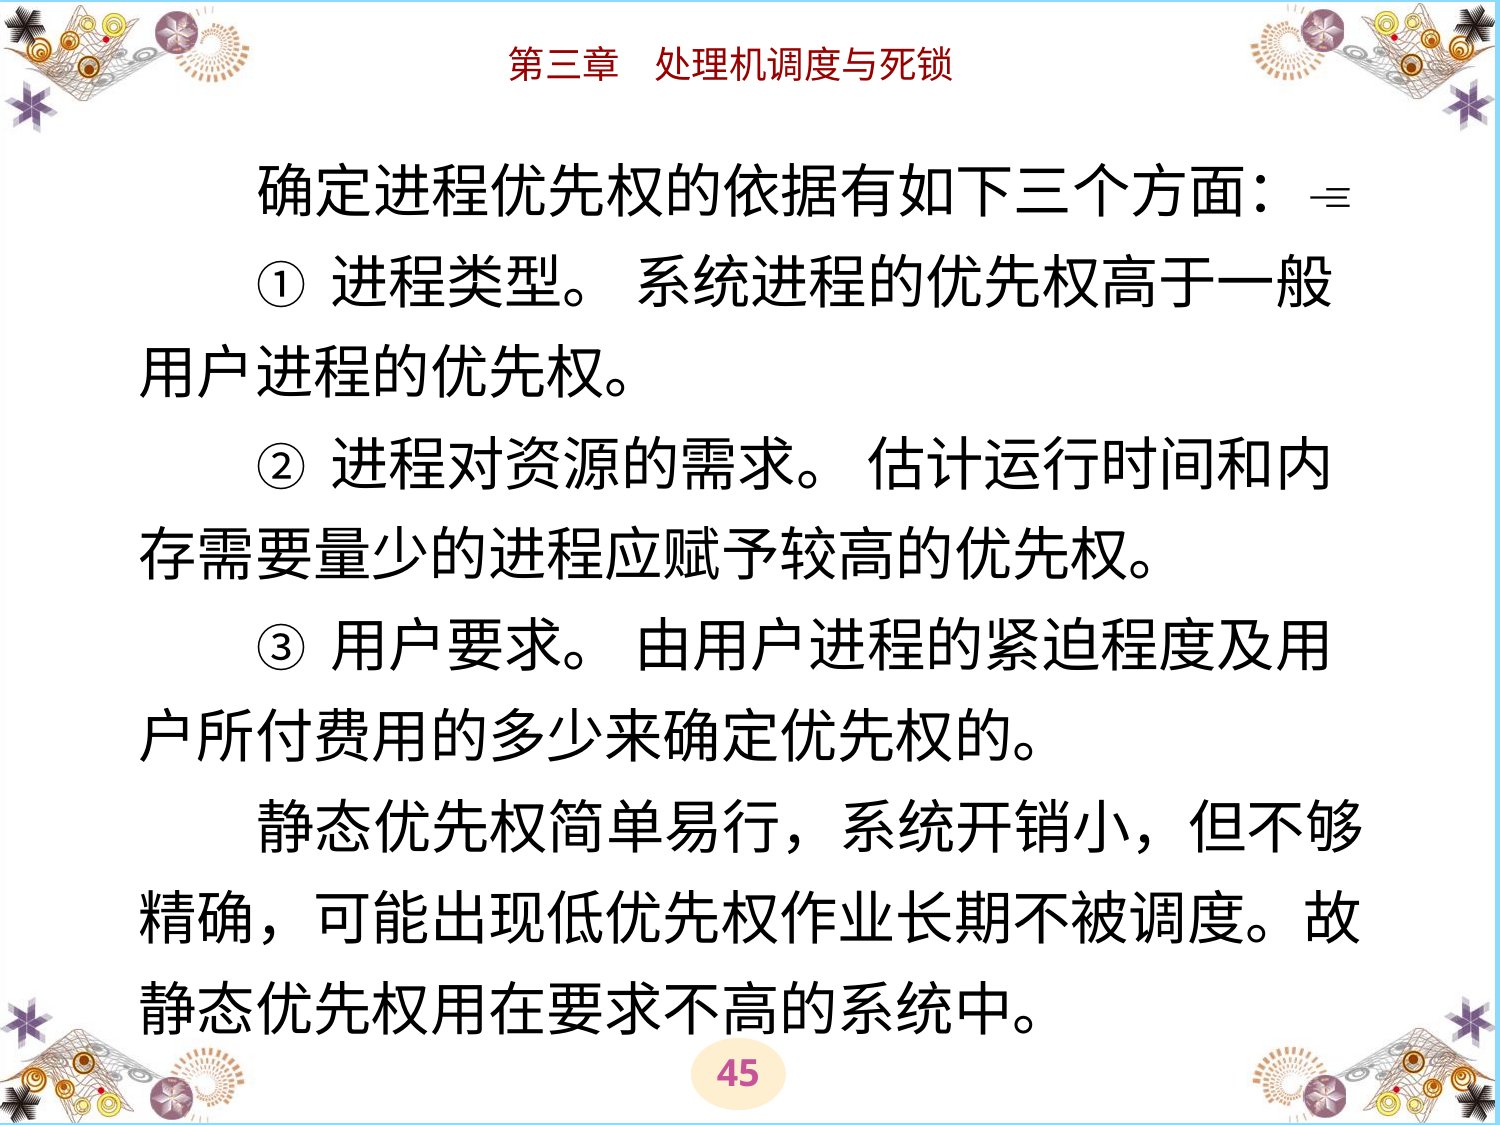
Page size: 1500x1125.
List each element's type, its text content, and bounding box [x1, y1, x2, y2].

picture [0, 2, 1495, 1123]
text_box 确定进程优先权的依据有如下三个方面： ① 进程类型。 系统进程的优先权高于一般用户进程的优先权。 ② 进程对资源的需求。 估计运行时间和内存需要量少的进程应赋予较高的优先权。 ③ 用户要求。 由用户进程的紧迫程度及用户所付费用的多少来确定优先权的。 静态优先权简单易行，系统开销小，但不够精确，可能出现低优先权作业长期不被调度。故静态优先权用在要求不高的系统中。 [123, 125, 1400, 1050]
